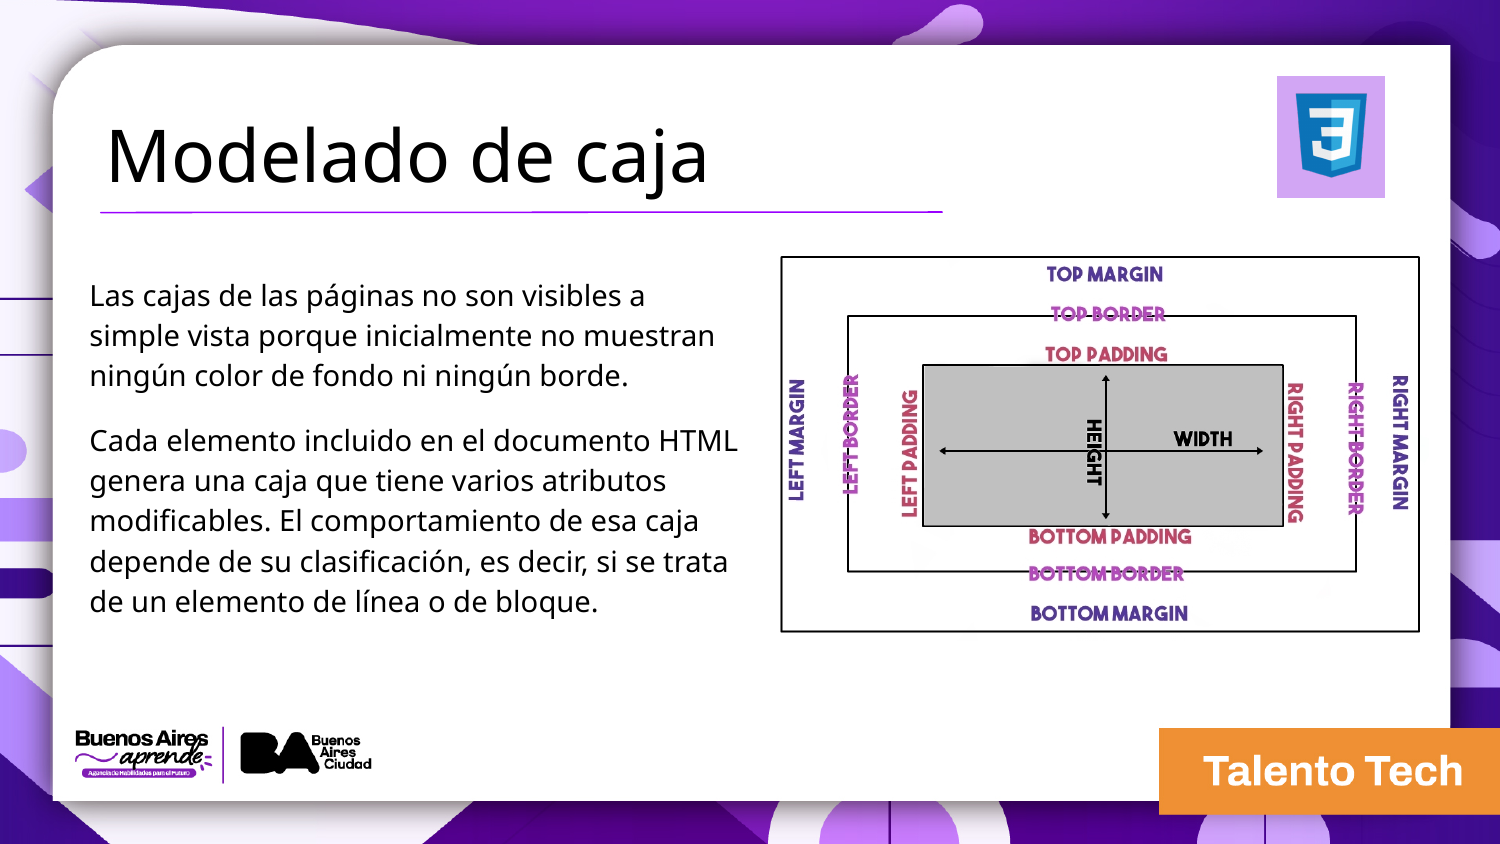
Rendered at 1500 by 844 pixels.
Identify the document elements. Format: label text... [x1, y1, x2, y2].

text_box Modelado de caja [90, 58, 1398, 213]
picture [0, 0, 1500, 844]
text_box Las cajas de las páginas no son visibles a simple vista porque inicialmente no muestran ningún color de fondo ni ningún borde. Cada elemento incluido en el documento HTML genera una caja que tiene varios atributos modificables. El comportamiento de esa caja depende de su clasificación, es decir, si se trata de un elemento de línea o de bloque. [74, 256, 760, 634]
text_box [1277, 73, 1386, 199]
